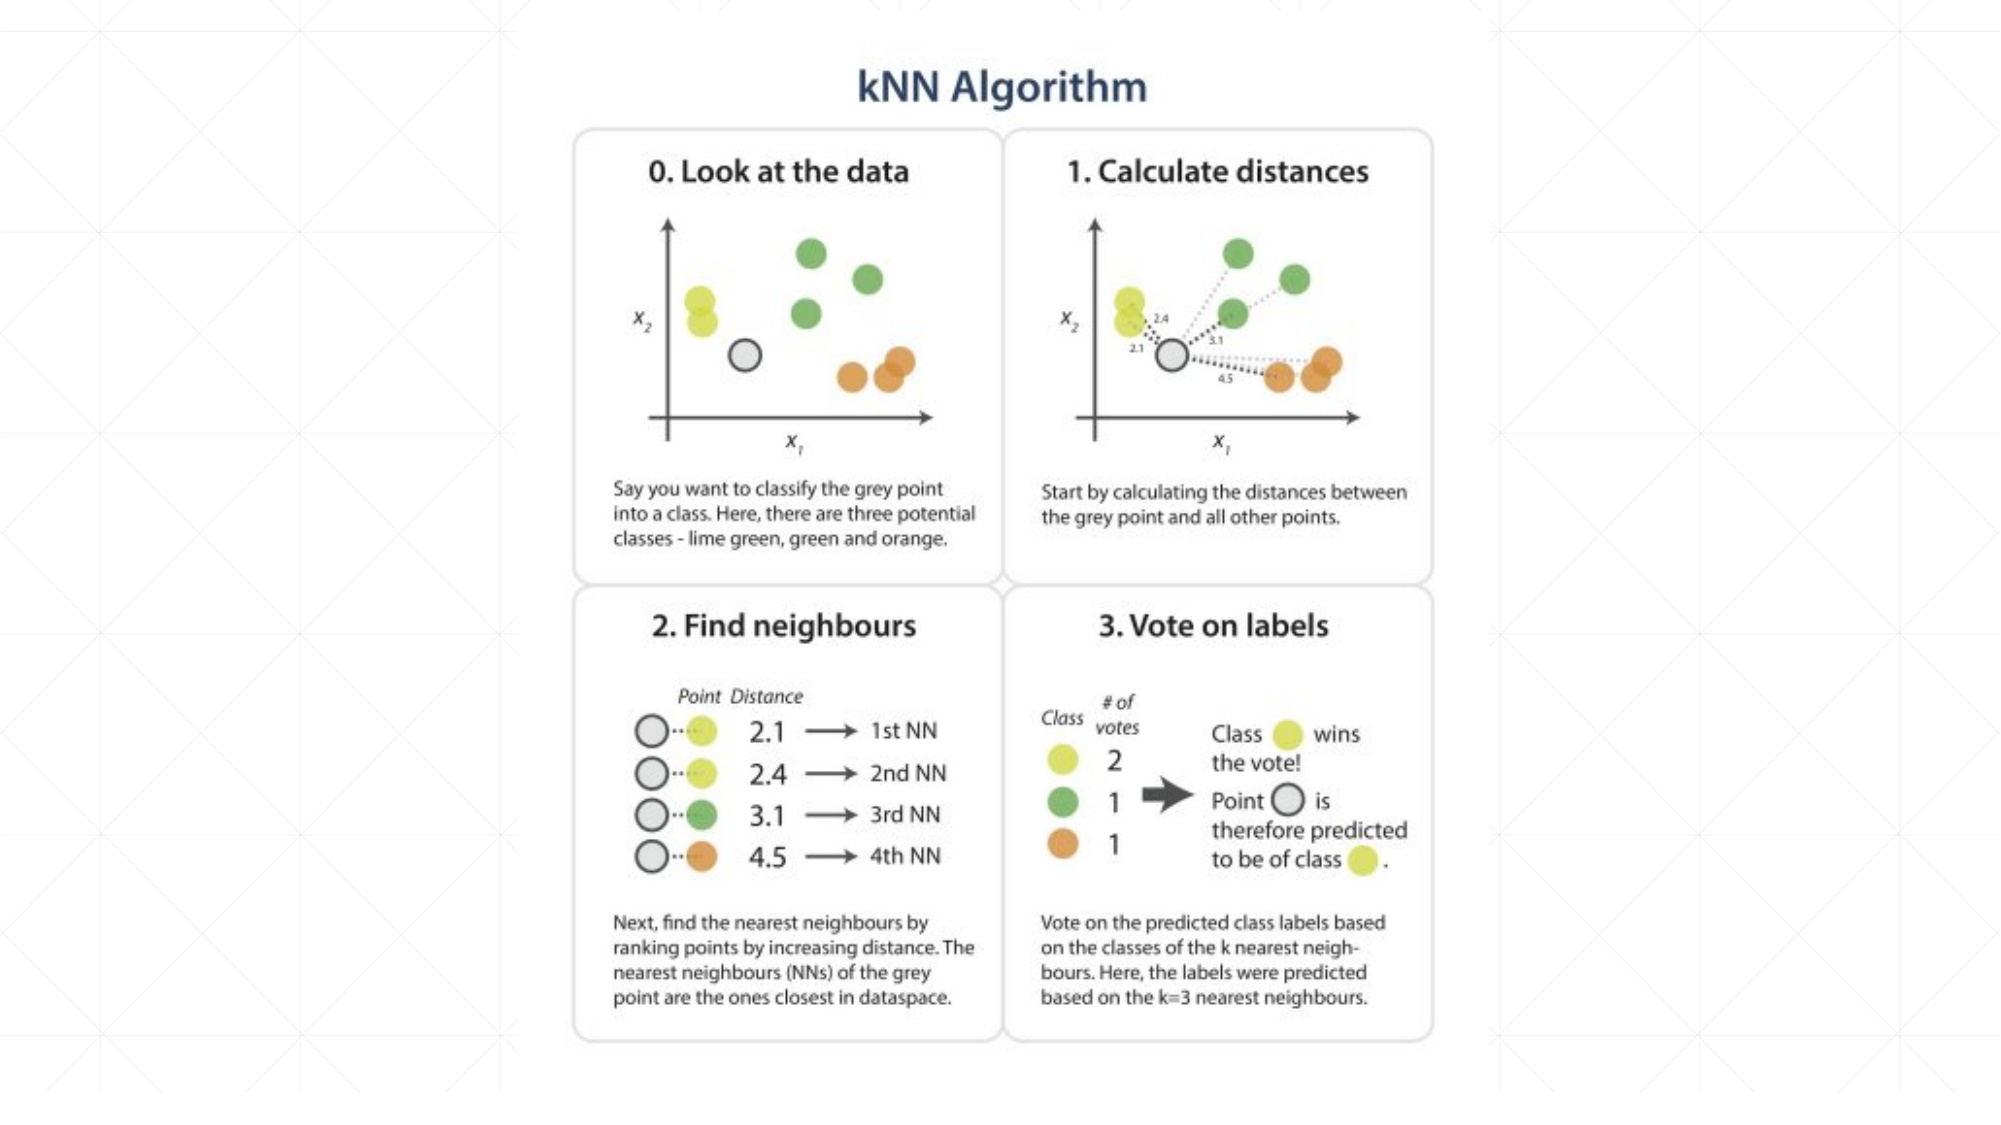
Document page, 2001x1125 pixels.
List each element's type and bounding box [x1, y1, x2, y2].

picture [518, 11, 1489, 1100]
